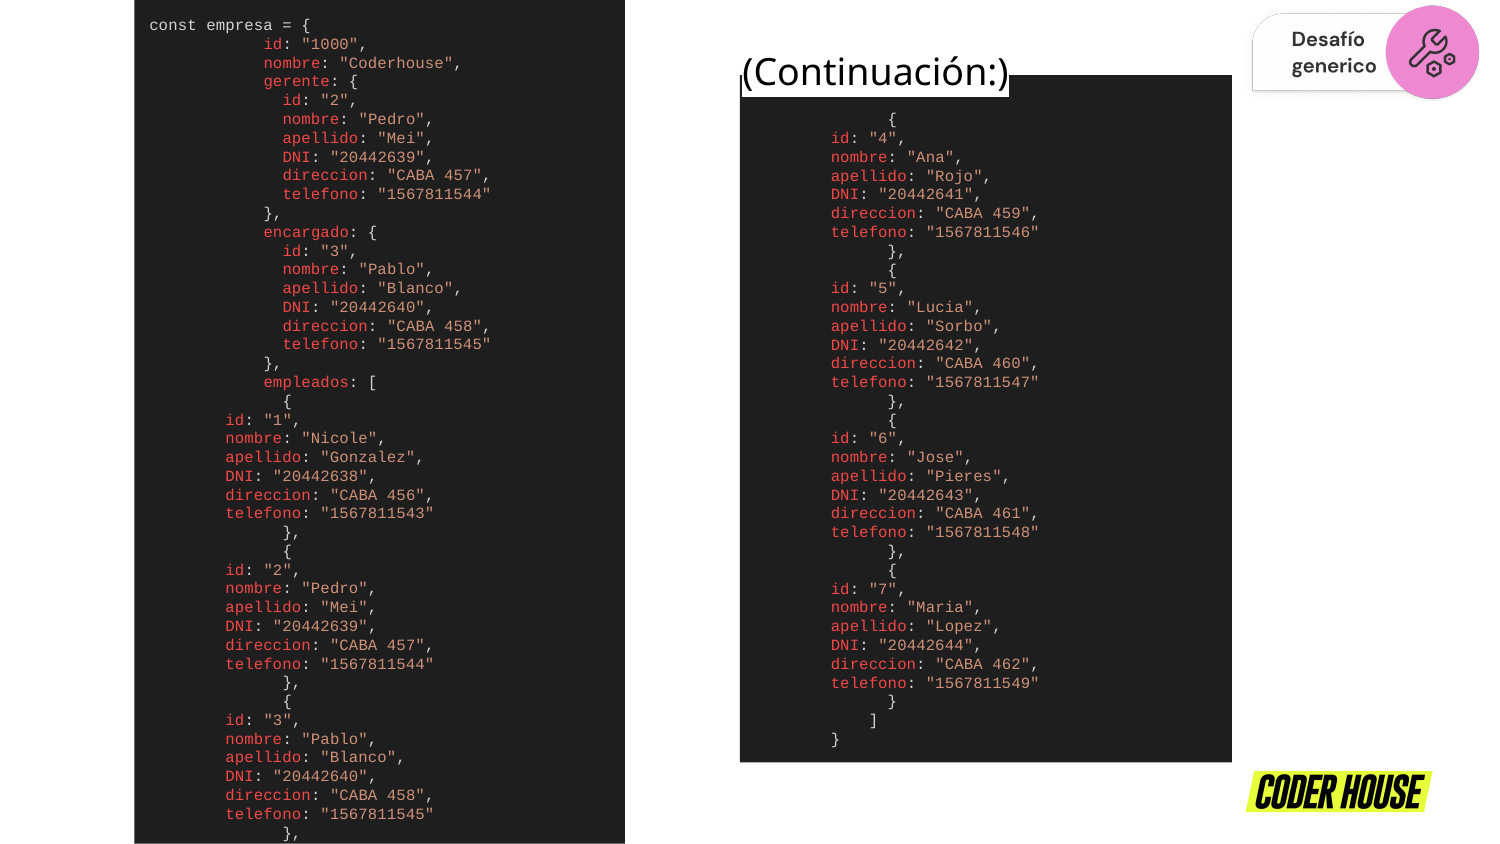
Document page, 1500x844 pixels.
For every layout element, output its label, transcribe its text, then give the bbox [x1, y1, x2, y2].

text_box const empresa = { id: "1000", nombre: "Coderhouse", gerente: { id: "2", nombre: "Pedro", apellido: "Mei", DNI: "20442639", direccion: "CABA 457", telefono: "1567811544" }, encargado: { id: "3", nombre: "Pablo", apellido: "Blanco", DNI: "20442640", direccion: "CABA 458", telefono: "1567811545" }, empleados: [ { id: "1", nombre: "Nicole", apellido: "Gonzalez", DNI: "20442638", direccion: "CABA 456", telefono: "1567811543" }, { id: "2", nombre: "Pedro", apellido: "Mei", DNI: "20442639", direccion: "CABA 457", telefono: "1567811544" }, { id: "3", nombre: "Pablo", apellido: "Blanco", DNI: "20442640", direccion: "CABA 458", telefono: "1567811545" }, [134, 0, 625, 844]
text_box { id: "4", nombre: "Ana", apellido: "Rojo", DNI: "20442641", direccion: "CABA 459", telefono: "1567811546" }, { id: "5", nombre: "Lucia", apellido: "Sorbo", DNI: "20442642", direccion: "CABA 460", telefono: "1567811547" }, { id: "6", nombre: "Jose", apellido: "Pieres", DNI: "20442643", direccion: "CABA 461", telefono: "1567811548" }, { id: "7", nombre: "Maria", apellido: "Lopez", DNI: "20442644", direccion: "CABA 462", telefono: "1567811549" } ] } [739, 75, 1232, 763]
picture [1241, 764, 1437, 819]
picture [1231, 0, 1500, 106]
text_box (Continuación:) [727, 10, 1220, 109]
